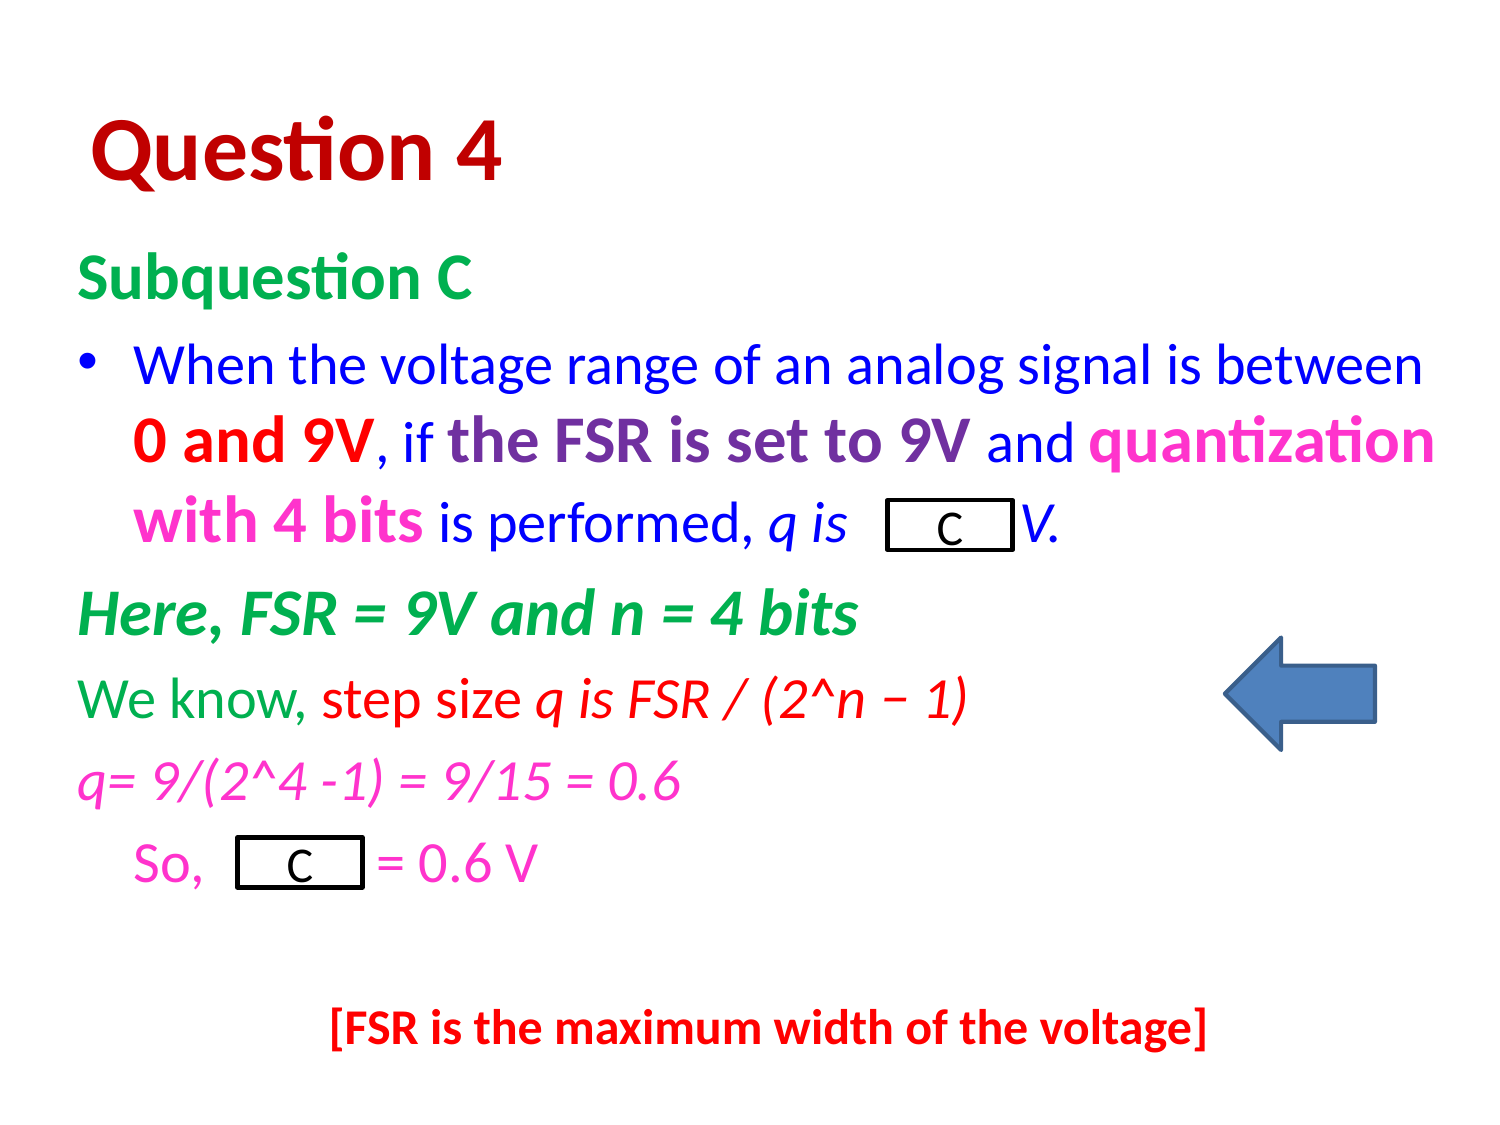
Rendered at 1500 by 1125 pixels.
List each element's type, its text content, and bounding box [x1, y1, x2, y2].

title Question 4 [75, 50, 1425, 224]
text_box [1222, 635, 1378, 752]
list Subquestion C When the voltage range of an analog signal is between 0 and 9V, if the FSR is set to 9V and quantization with 4 bits is performed, q is V. Here, FSR = 9V and n = 4 bits We know, step size q is FSR / (2^n − 1) q= 9/(2^4 -1) = 9/15 = 0.6 So, = 0.6 V [62, 224, 1463, 1100]
text_box C [235, 835, 365, 890]
text_box C [885, 498, 1015, 552]
text_box [FSR is the maximum width of the voltage] [124, 987, 1413, 1063]
